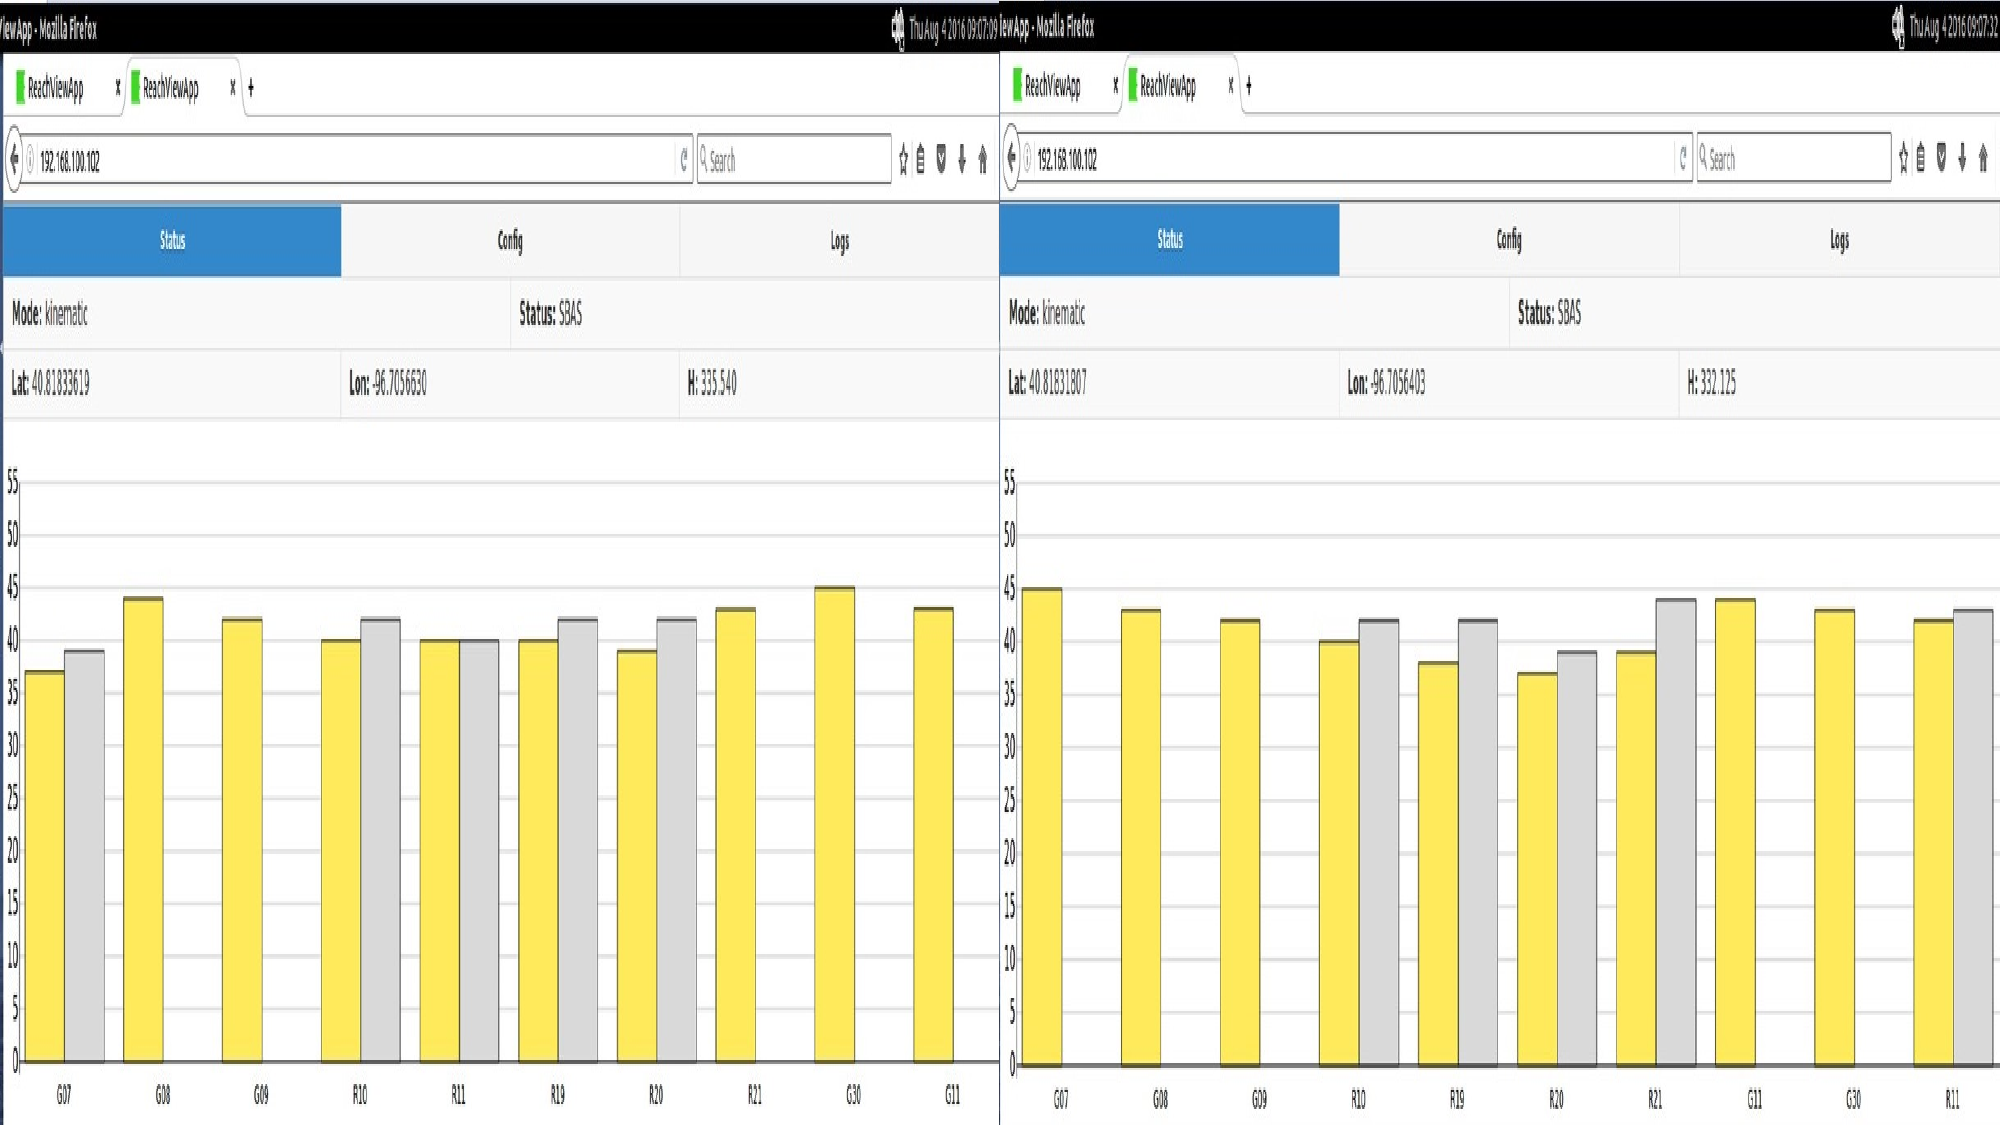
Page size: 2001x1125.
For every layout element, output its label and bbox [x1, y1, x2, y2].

picture [999, 0, 2000, 1125]
list [0, 0, 999, 1125]
